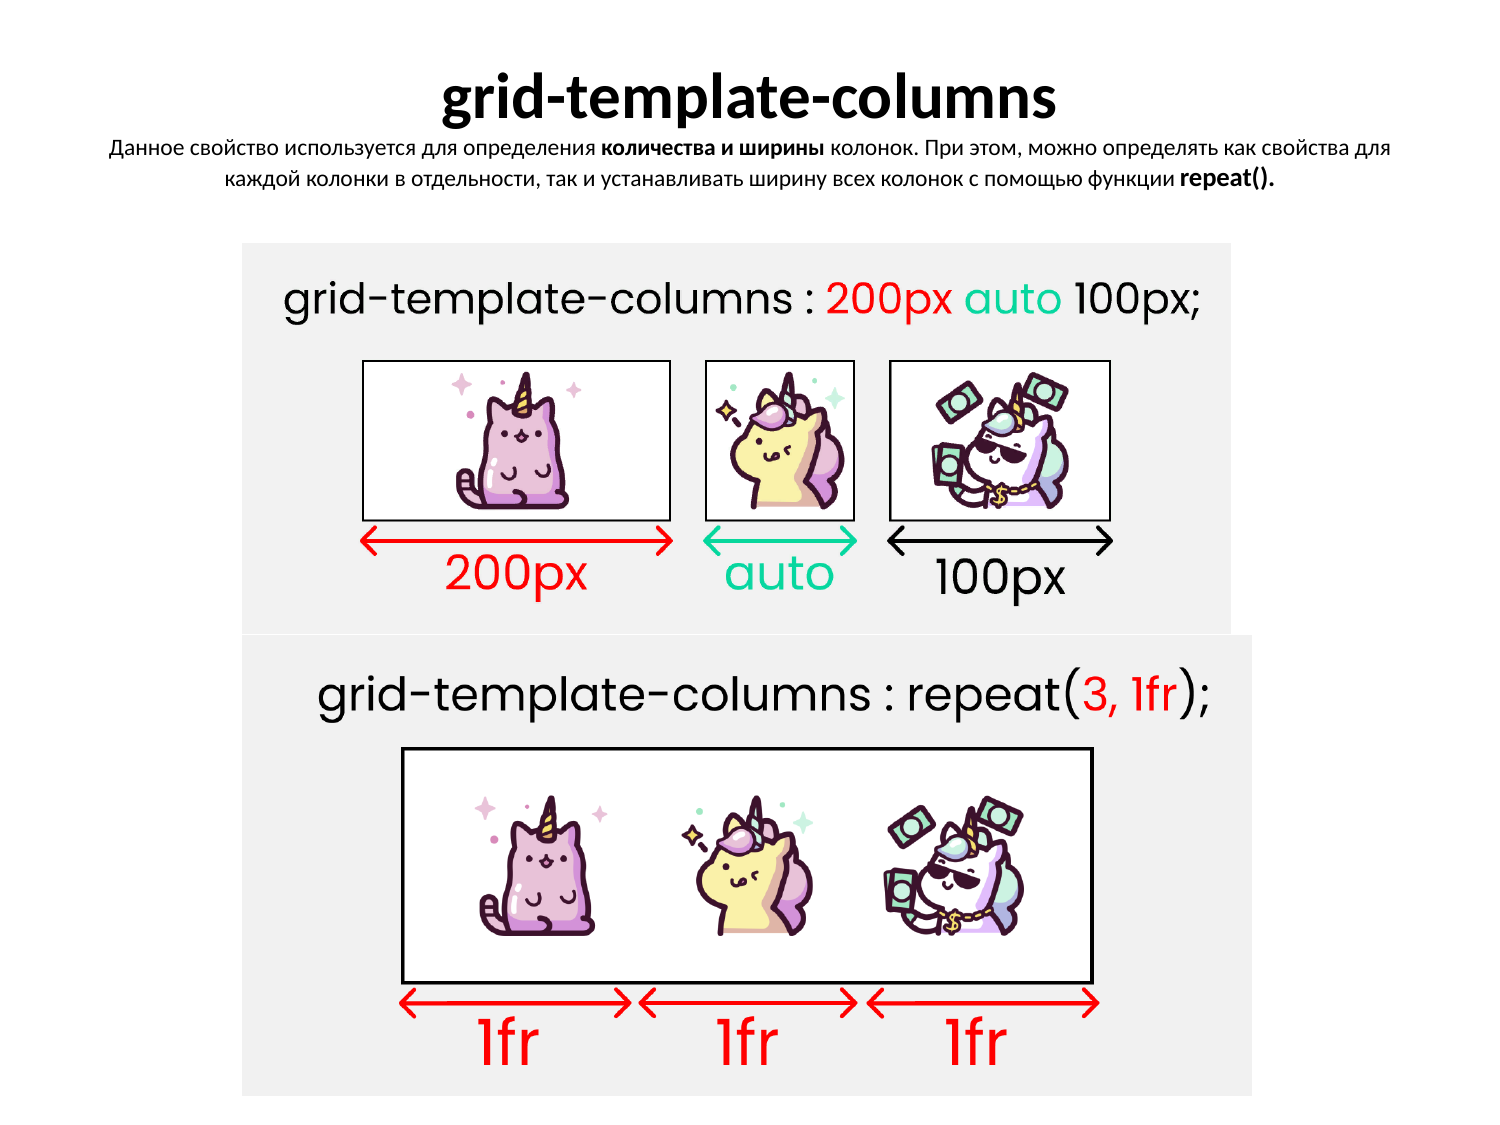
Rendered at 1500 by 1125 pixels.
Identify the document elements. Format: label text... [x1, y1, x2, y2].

title grid-template-columns Данное свойство используется для определения количества и ширины колонок. При этом, можно определять как свойства для каждой колонки в отдельности, так и устанавливать ширину всех колонок с помощью функции repeat(). [75, 45, 1425, 233]
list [241, 243, 1231, 634]
picture [241, 635, 1252, 1096]
